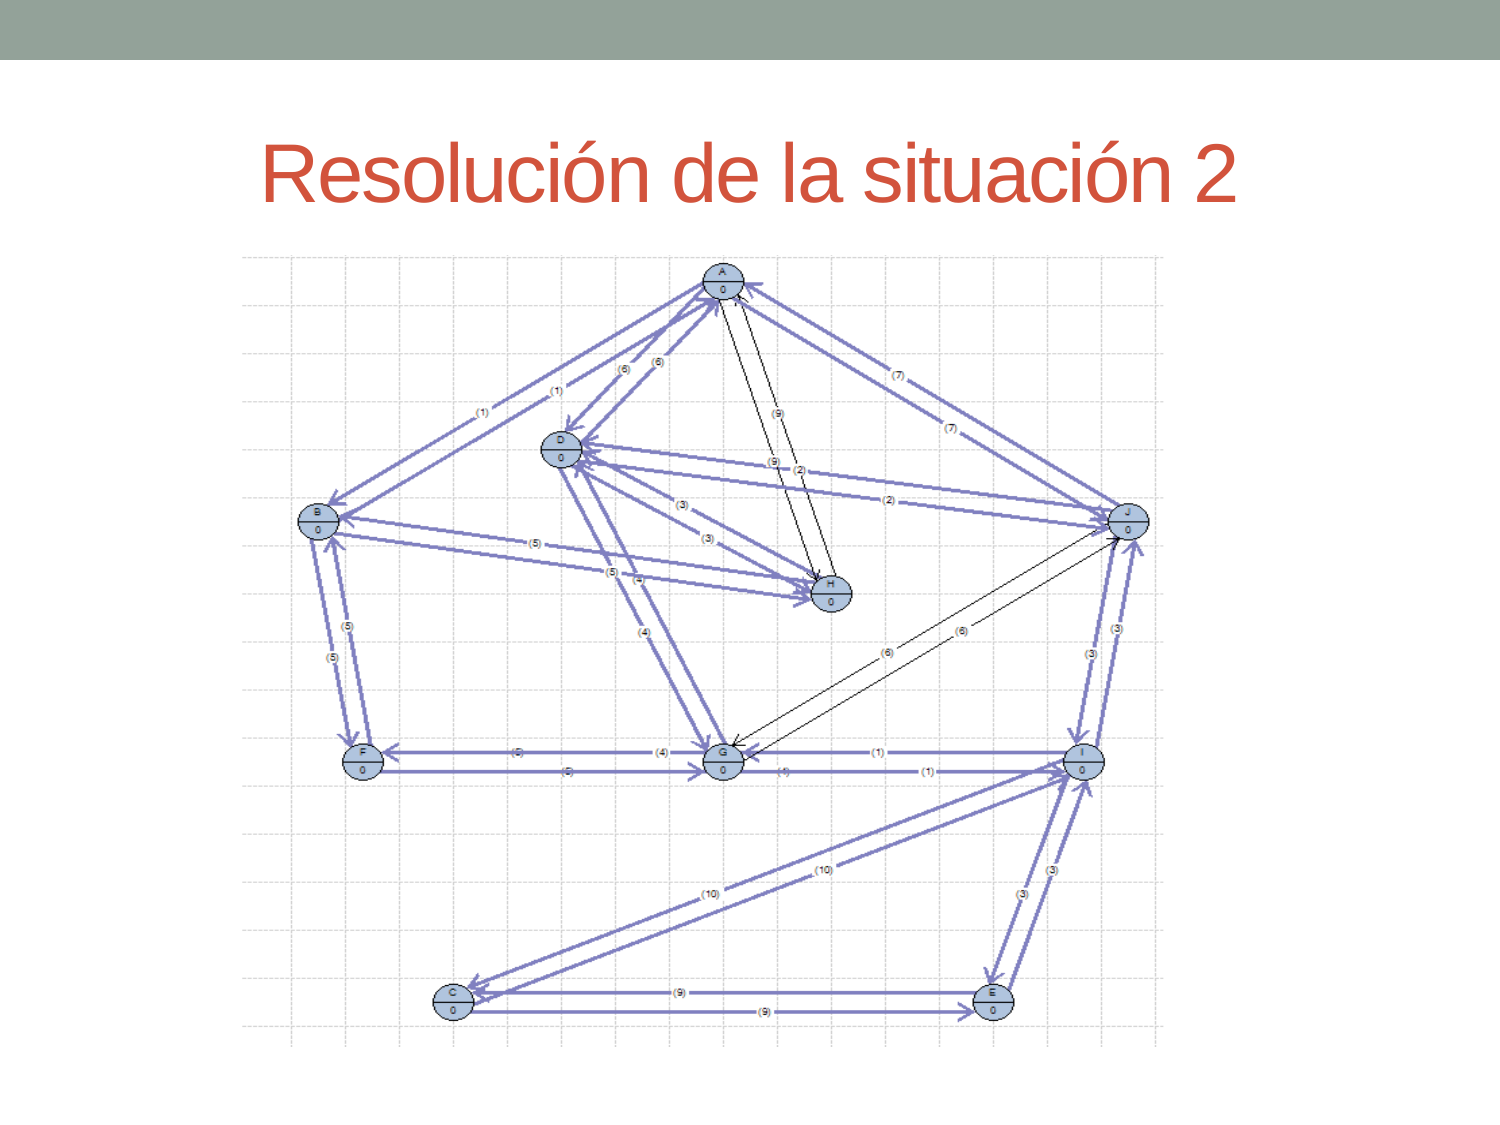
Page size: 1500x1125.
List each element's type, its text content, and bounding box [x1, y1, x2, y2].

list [241, 255, 1164, 1047]
title Resolución de la situación 2 [75, 87, 1425, 250]
